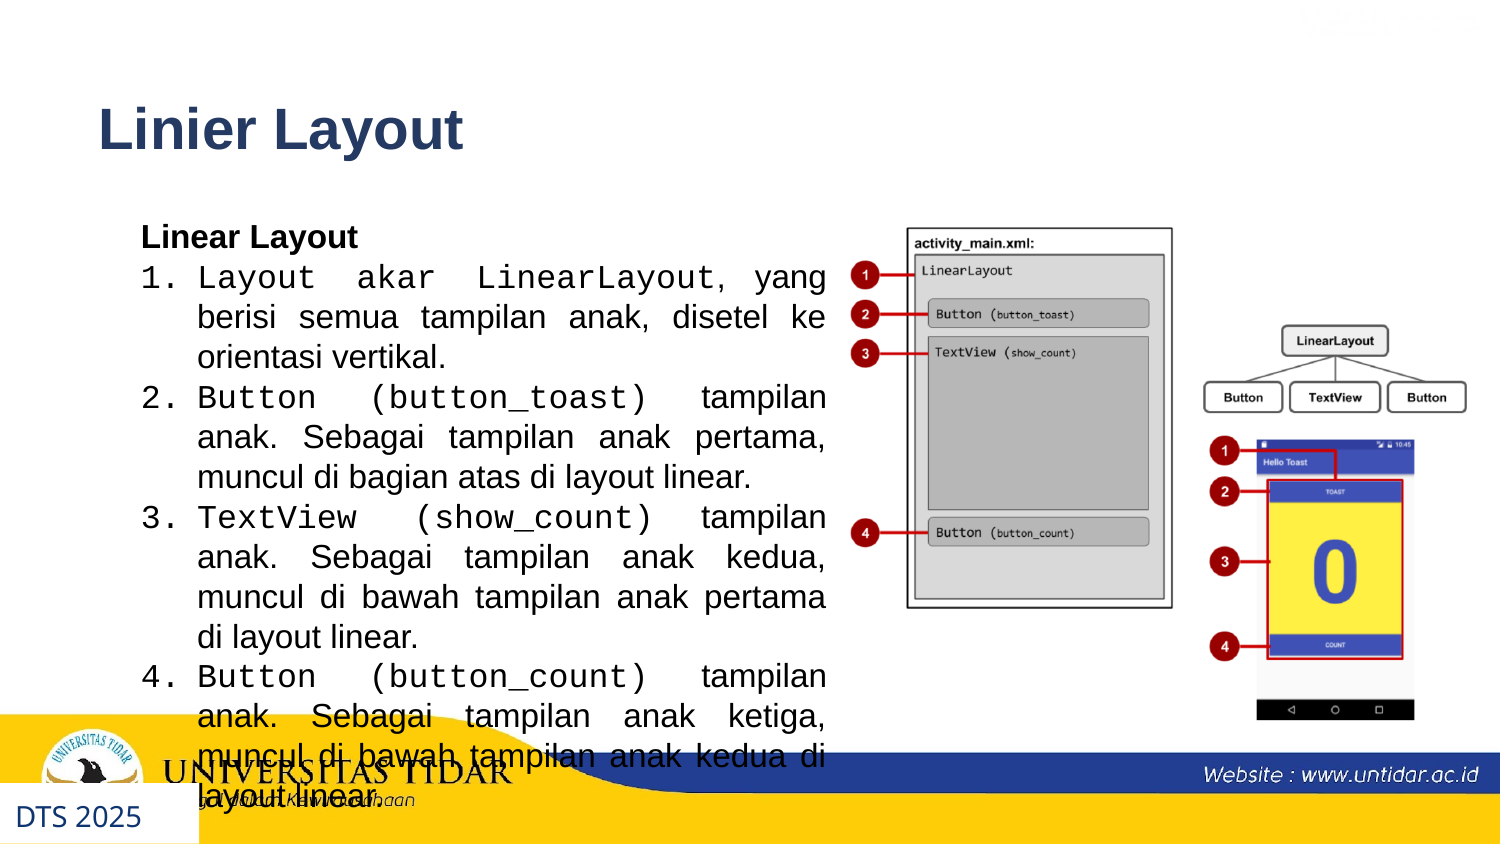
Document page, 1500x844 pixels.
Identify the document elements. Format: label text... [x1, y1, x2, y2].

text_box DTS 2025 [0, 783, 200, 844]
picture [0, 0, 1500, 844]
text_box Linier Layout [83, 83, 1011, 169]
text_box Linear Layout Layout akar LinearLayout, yang berisi semua tampilan anak, disetel ke orientasi vertikal. Button (button_toast) tampilan anak. Sebagai tampilan anak pertama, muncul di bagian atas di layout linear. TextView (show_count) tampilan anak. Sebagai tampilan anak kedua, muncul di bawah tampilan anak pertama di layout linear. Button (button_count) tampilan anak. Sebagai tampilan anak ketiga, muncul di bawah tampilan anak kedua di layout linear. [125, 208, 843, 822]
